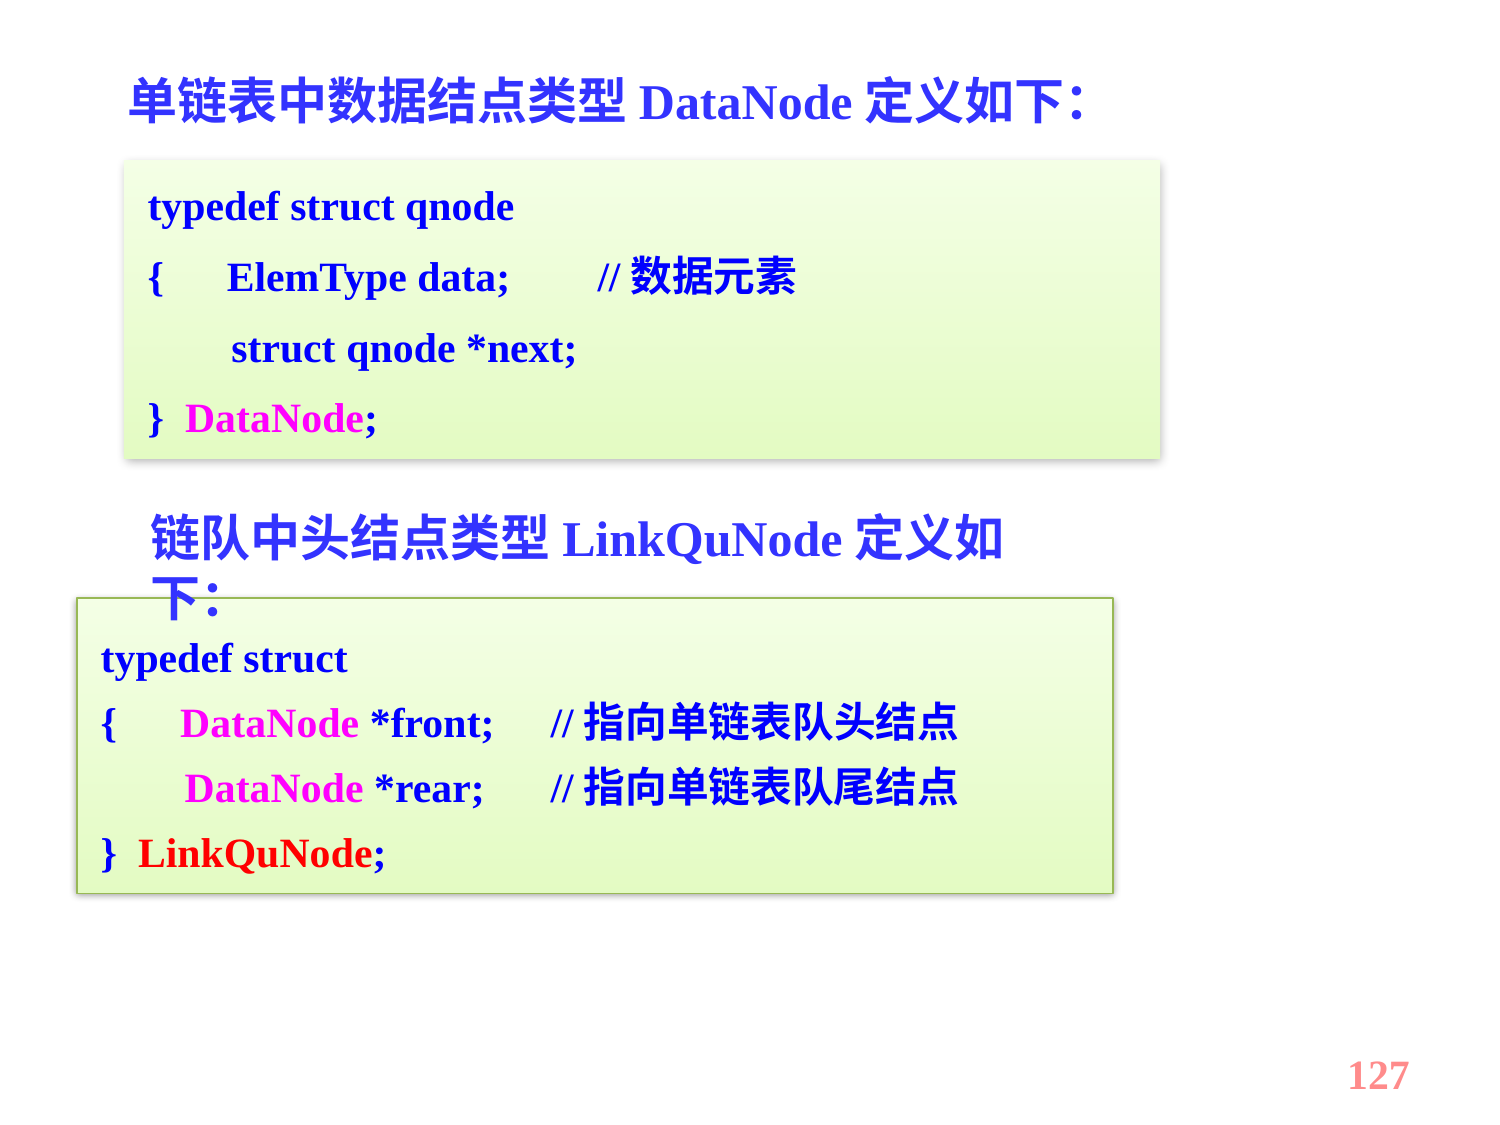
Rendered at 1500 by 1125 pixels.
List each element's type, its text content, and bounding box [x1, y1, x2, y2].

text_box typedef struct { DataNode *front; //指向单链表队头结点 DataNode *rear; //指向单链表队尾结点 } LinkQuNode; [76, 597, 1114, 894]
text_box 单链表中数据结点类型DataNode定义如下： [112, 62, 1140, 137]
slide_number 127 [1074, 1042, 1425, 1103]
text_box 链队中头结点类型LinkQuNode定义如下： [135, 499, 1117, 634]
text_box typedef struct qnode { ElemType data; //数据元素 struct qnode *next; } DataNode; [123, 160, 1161, 460]
